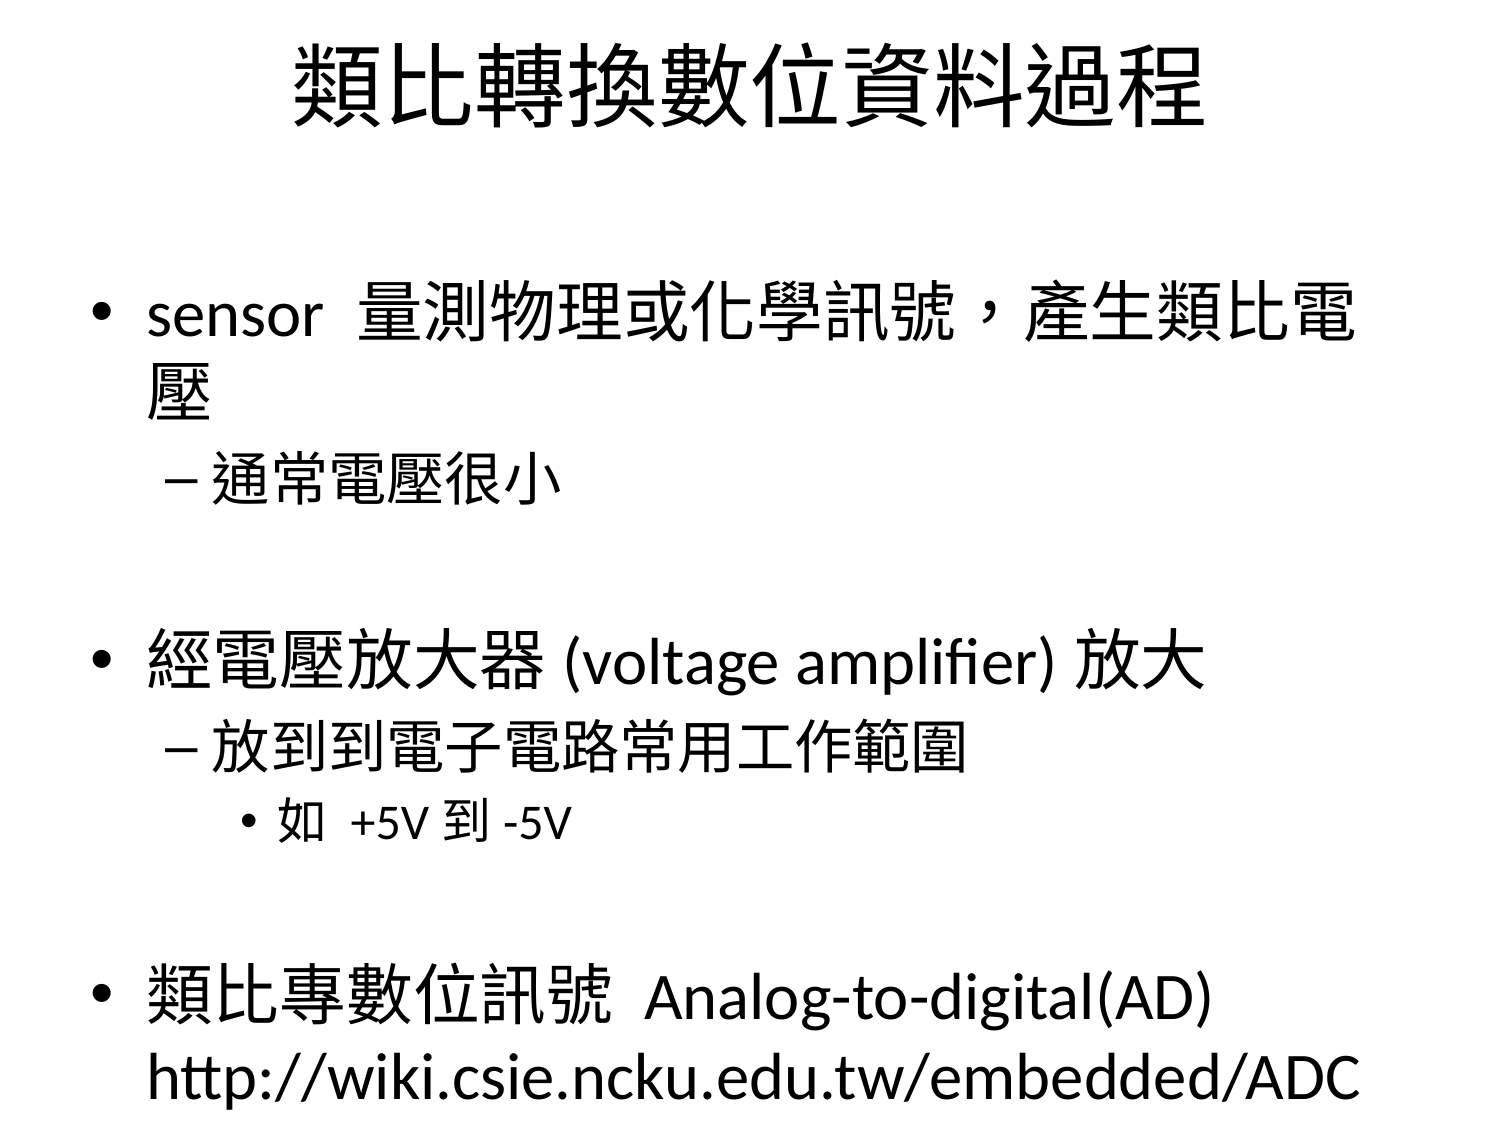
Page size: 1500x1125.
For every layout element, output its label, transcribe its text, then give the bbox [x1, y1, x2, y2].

list sensor 量測物理或化學訊號，產生類比電壓 通常電壓很小 經電壓放大器(voltage amplifier)放大 放到到電子電路常用工作範圍 如 +5V到-5V 類比專數位訊號 Analog-to-digital(AD) http://wiki.csie.ncku.edu.tw/embedded/ADC [75, 262, 1425, 1005]
title 類比轉換數位資料過程 [75, 45, 1425, 233]
